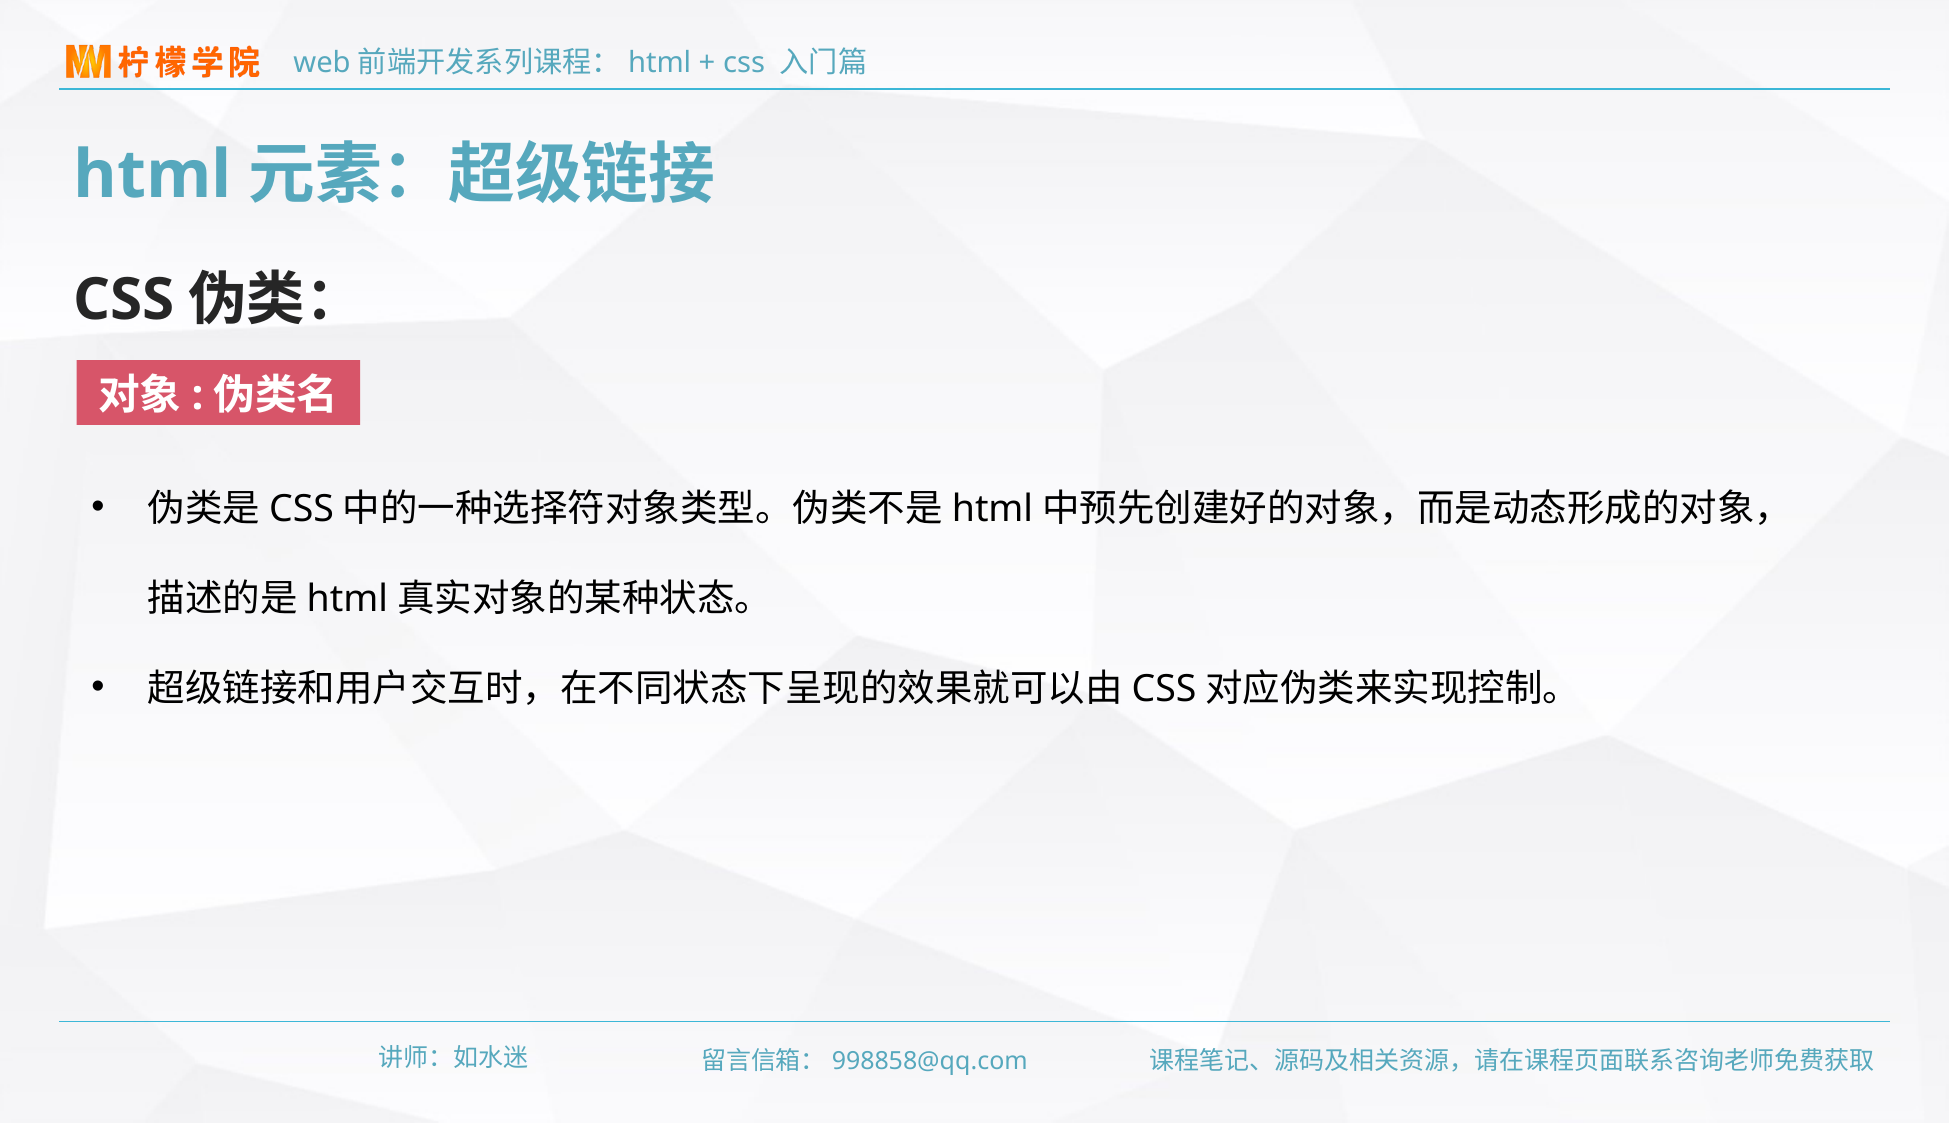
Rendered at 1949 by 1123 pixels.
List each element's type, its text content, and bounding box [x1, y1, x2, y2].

text_box CSS伪类： [59, 253, 1058, 339]
text_box 伪类是CSS中的一种选择符对象类型。伪类不是html中预先创建好的对象，而是动态形成的对象，描述的是html真实对象的某种状态。 超级链接和用户交互时，在不同状态下呈现的效果就可以由CSS对应伪类来实现控制。 [76, 431, 1837, 716]
picture [0, 0, 1949, 1123]
text_box html元素：超级链接 [59, 123, 1890, 219]
text_box 对象:伪类名 [76, 360, 361, 425]
